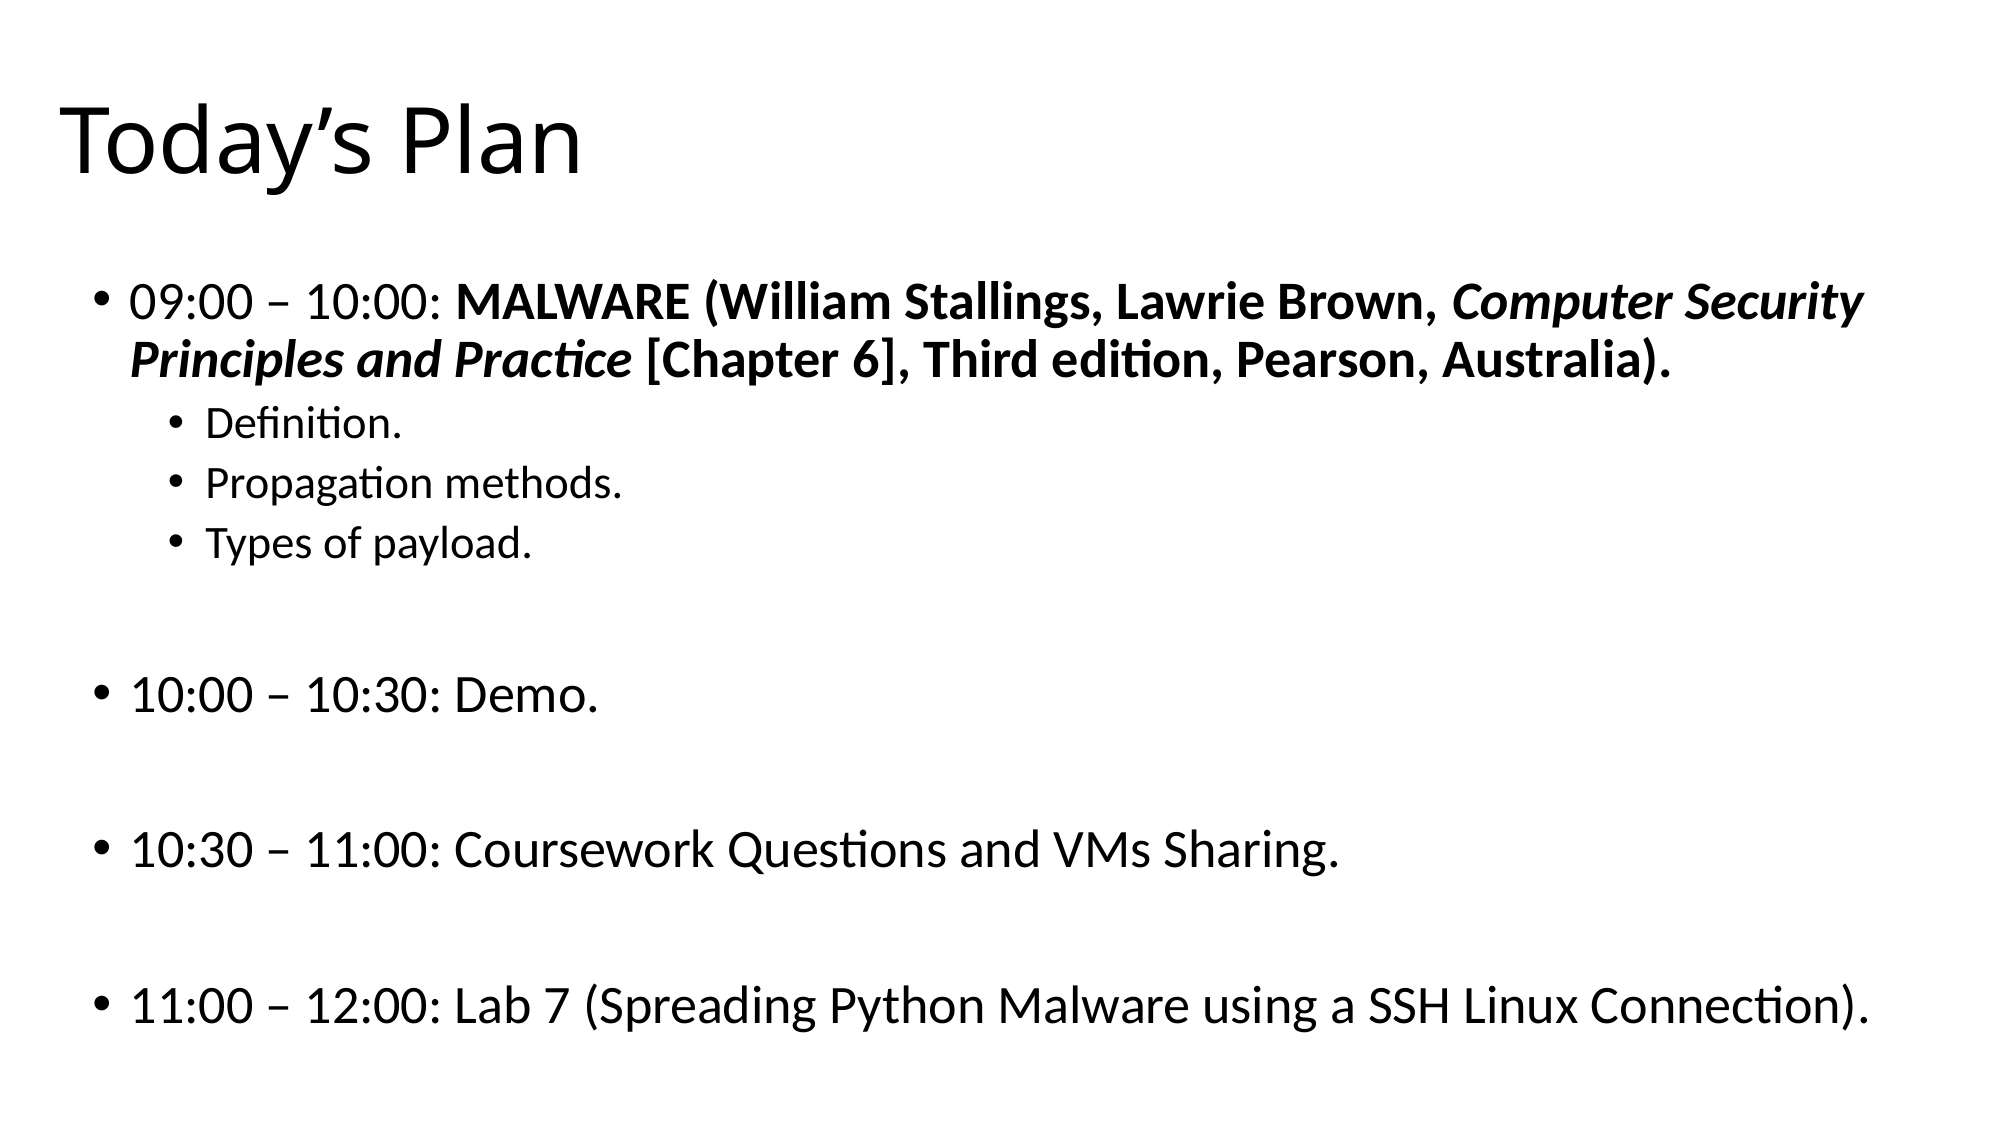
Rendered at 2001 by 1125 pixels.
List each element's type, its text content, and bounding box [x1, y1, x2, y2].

list 09:00 – 10:00: MALWARE (William Stallings, Lawrie Brown, Computer Security Principles and Practice [Chapter 6], Third edition, Pearson, Australia). Definition. Propagation methods. Types of payload. 10:00 – 10:30: Demo. 10:30 – 11:00: Coursework Questions and VMs Sharing. 11:00 – 12:00: Lab 7 (Spreading Python Malware using a SSH Linux Connection). [77, 264, 1941, 1055]
title Today’s Plan [44, 35, 1770, 253]
